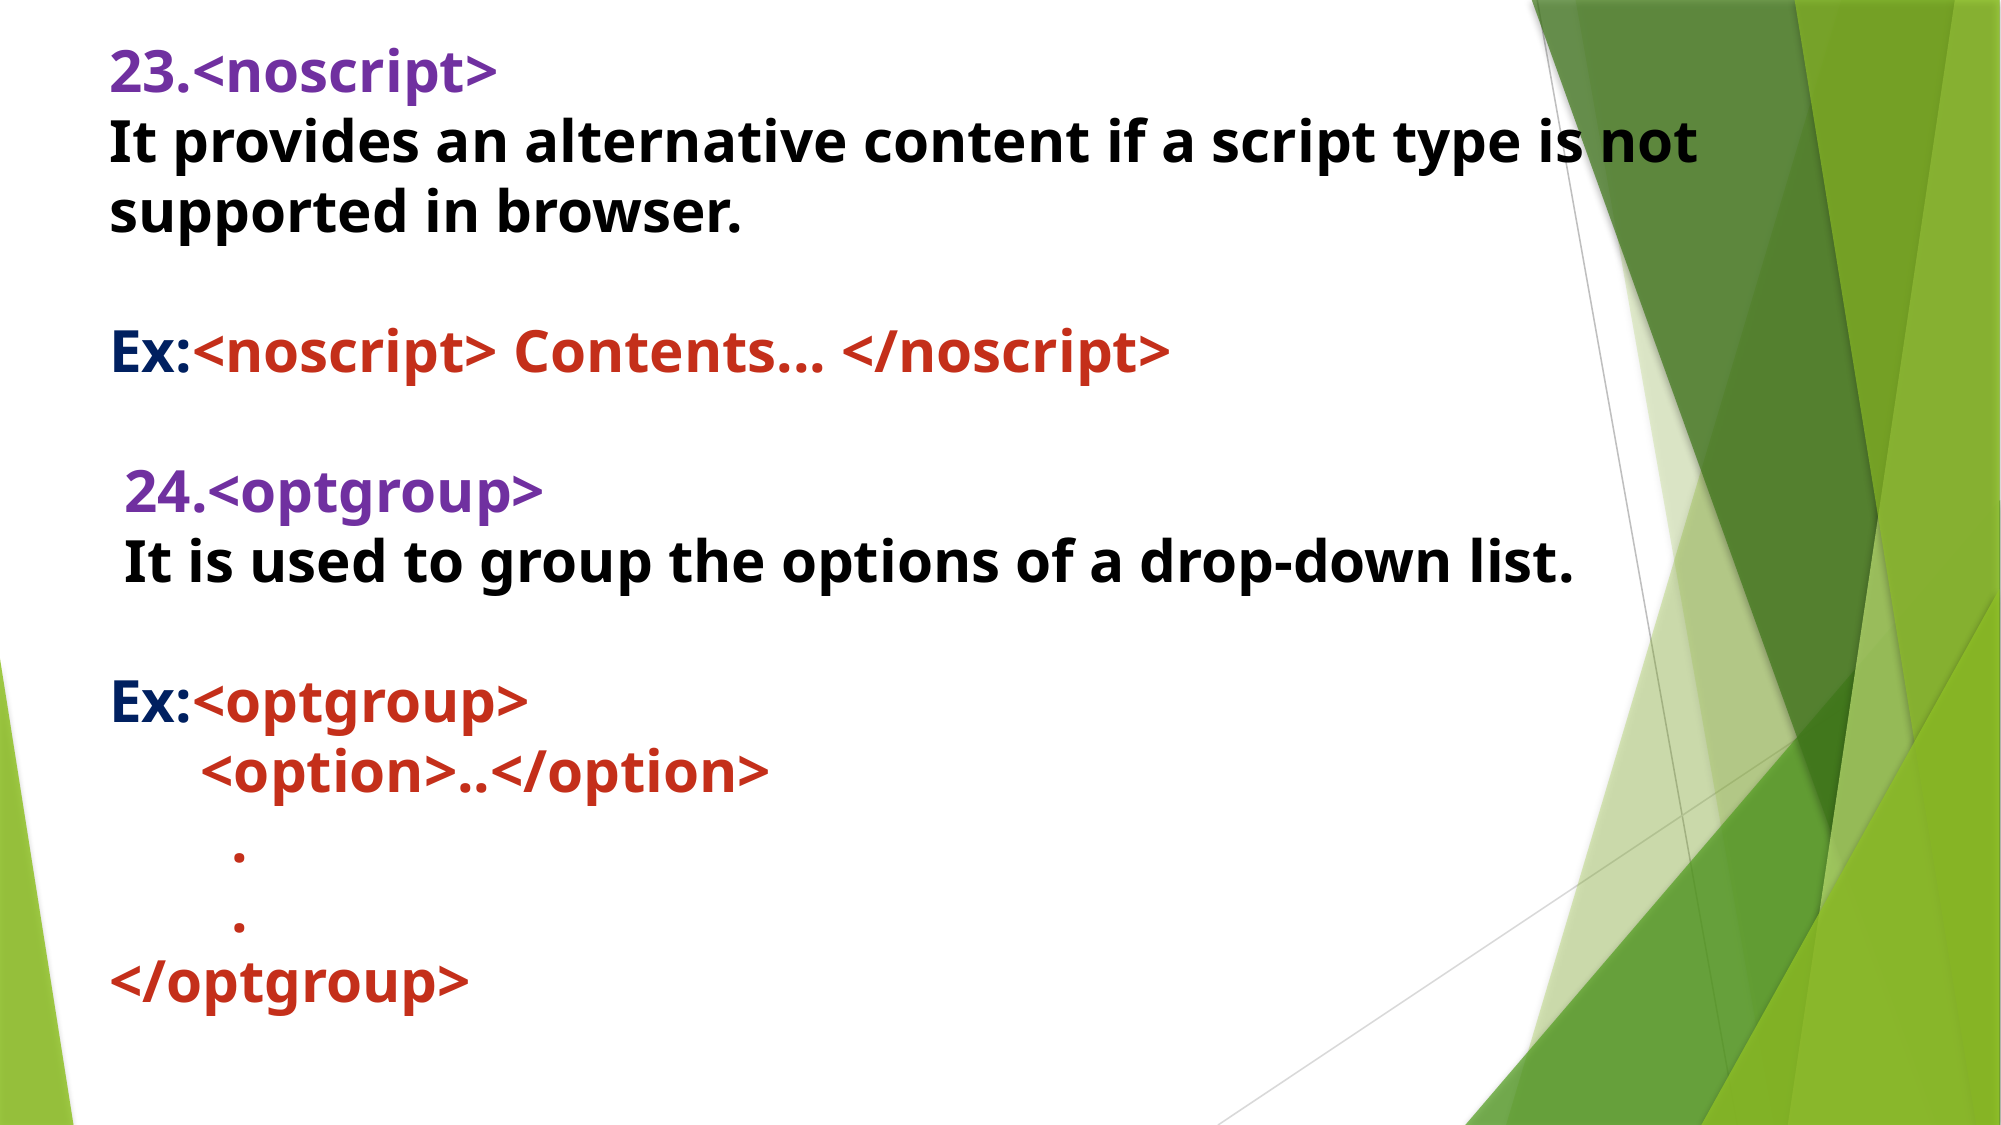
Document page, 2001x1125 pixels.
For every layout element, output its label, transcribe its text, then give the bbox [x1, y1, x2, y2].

text_box 23.<noscript> It provides an alternative content if a script type is not supported in browser. Ex:<noscript> Contents... </noscript> 24.<optgroup> It is used to group the options of a drop-down list. Ex:<optgroup> <option>..</option> . . </optgroup> [94, 26, 1799, 1022]
